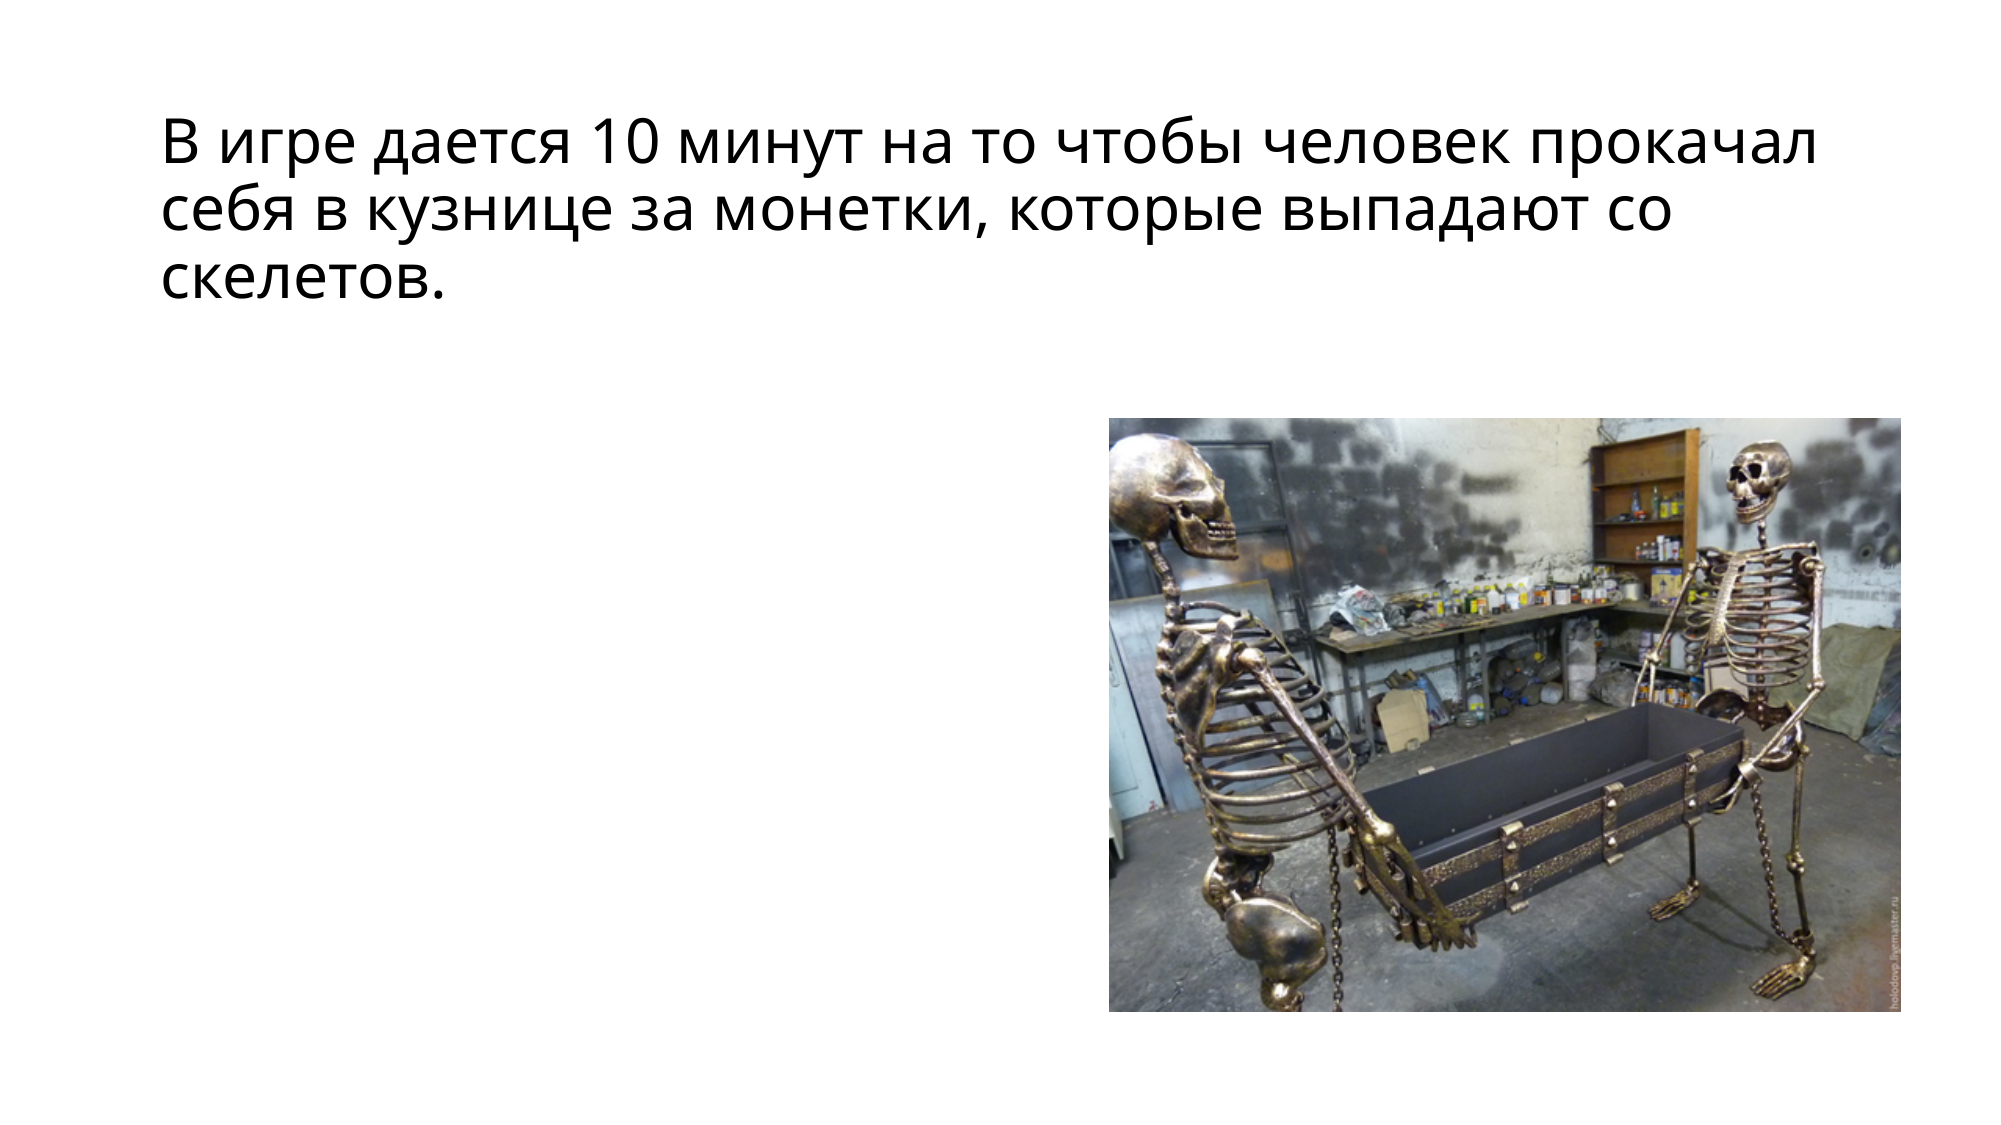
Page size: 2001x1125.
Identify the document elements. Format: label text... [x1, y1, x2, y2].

picture [1109, 418, 1901, 1012]
title В игре дается 10 минут на то чтобы человек прокачал себя в кузнице за монетки, которые выпадают со скелетов. [145, 101, 1871, 320]
